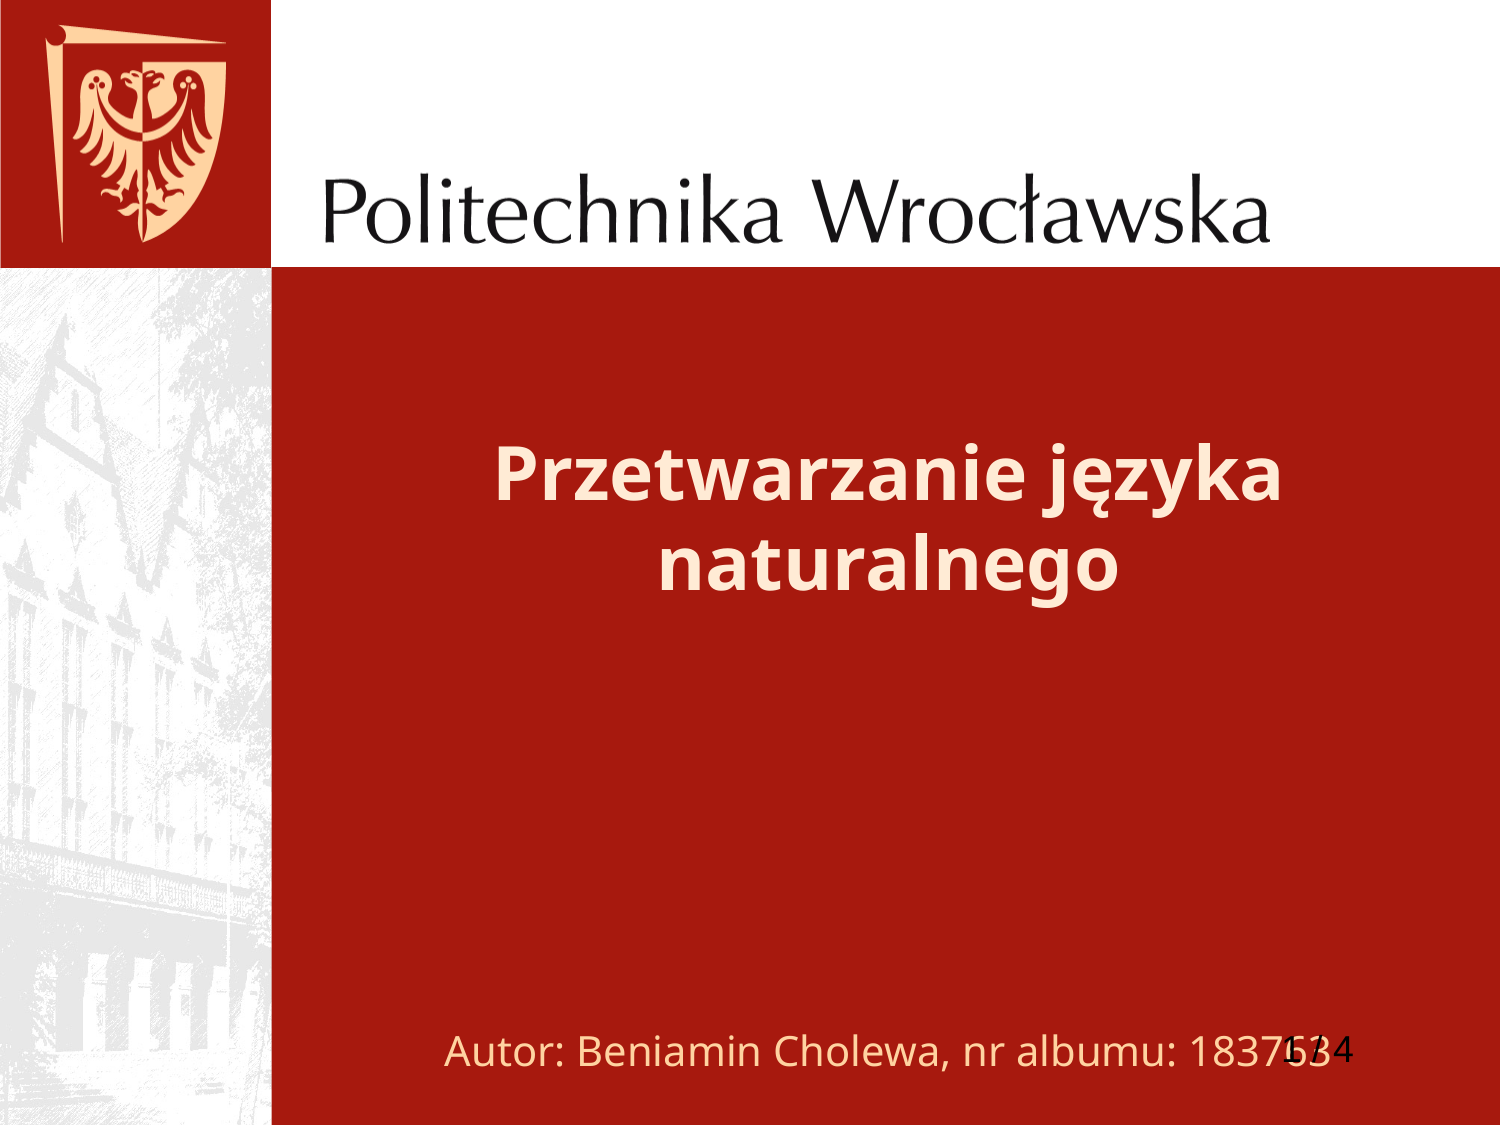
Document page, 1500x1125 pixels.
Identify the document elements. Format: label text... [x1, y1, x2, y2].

text_box 1 / 4 [1266, 1017, 1500, 1123]
subtitle Autor: Beniamin Cholewa, nr albumu: 183763 [307, 934, 1471, 1083]
title Przetwarzanie języka naturalnego [307, 349, 1471, 681]
picture [0, 0, 1270, 1125]
